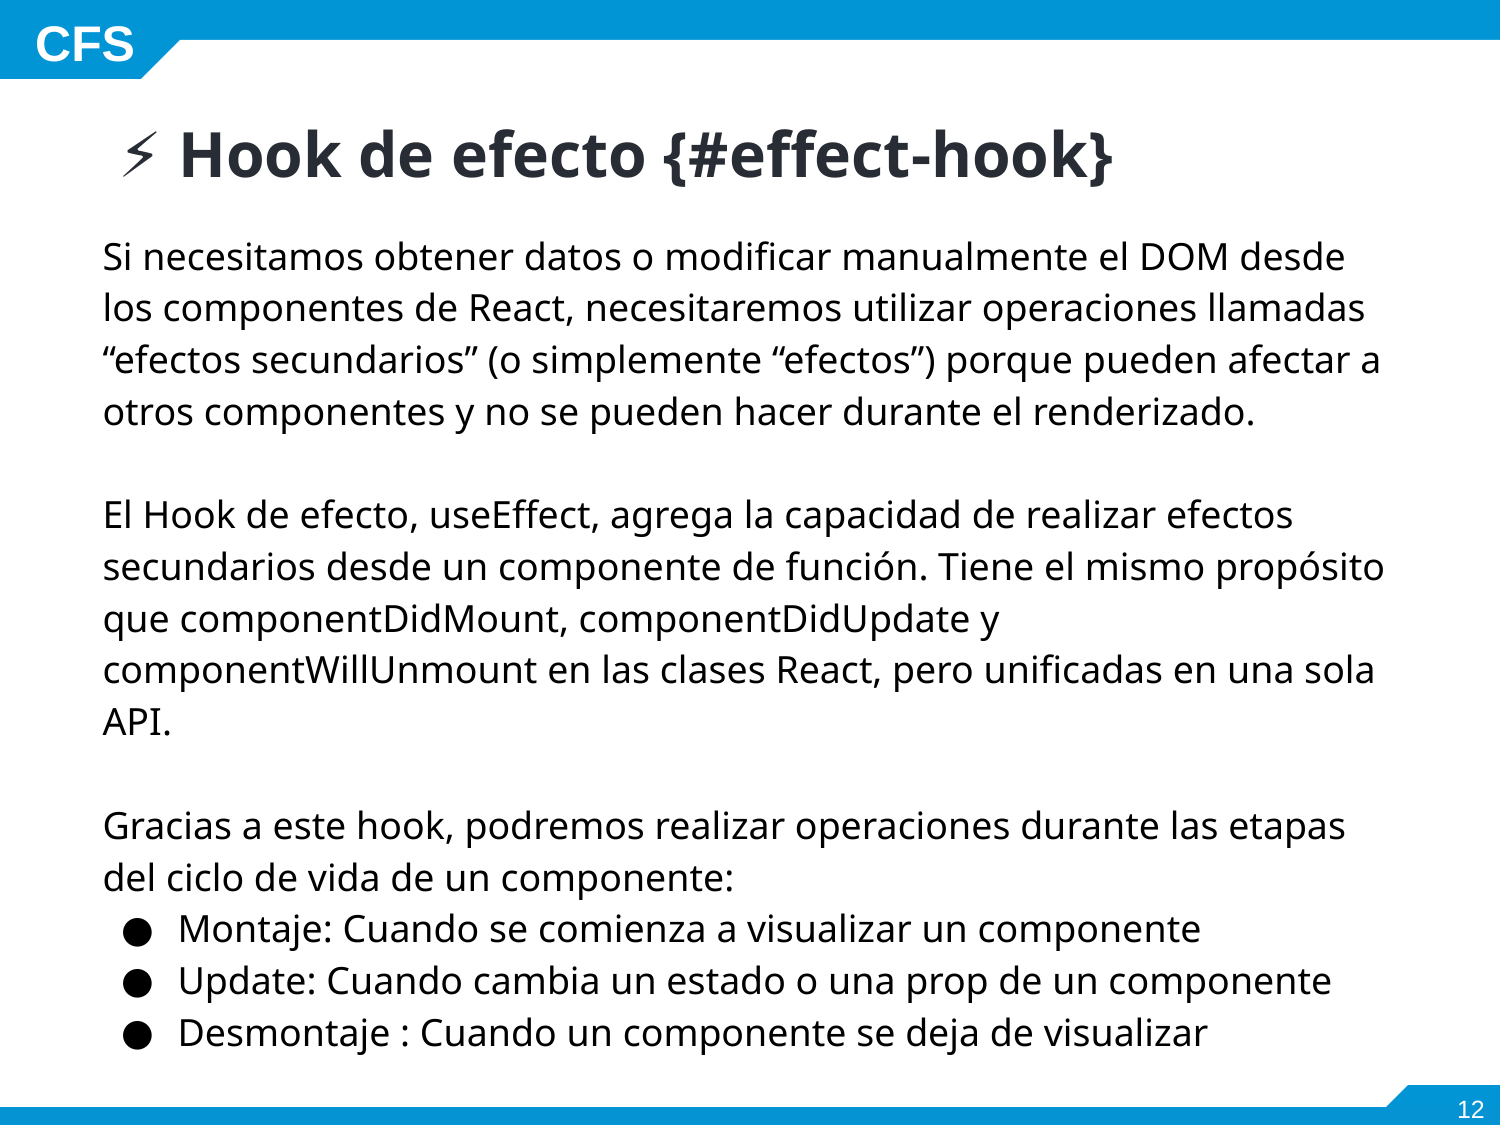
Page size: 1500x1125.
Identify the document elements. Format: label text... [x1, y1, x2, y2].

text_box Si necesitamos obtener datos o modificar manualmente el DOM desde los componentes de React, necesitaremos utilizar operaciones llamadas “efectos secundarios” (o simplemente “efectos”) porque pueden afectar a otros componentes y no se pueden hacer durante el renderizado. El Hook de efecto, useEffect, agrega la capacidad de realizar efectos secundarios desde un componente de función. Tiene el mismo propósito que componentDidMount, componentDidUpdate y componentWillUnmount en las clases React, pero unificadas en una sola API. Gracias a este hook, podremos realizar operaciones durante las etapas del ciclo de vida de un componente: Montaje: Cuando se comienza a visualizar un componente Update: Cuando cambia un estado o una prop de un componente Desmontaje : Cuando un componente se deja de visualizar [87, 210, 1413, 1069]
slide_number ‹#› [1408, 1078, 1500, 1125]
title ⚡️ Hook de efecto {#️effect-hook} [103, 45, 1397, 210]
